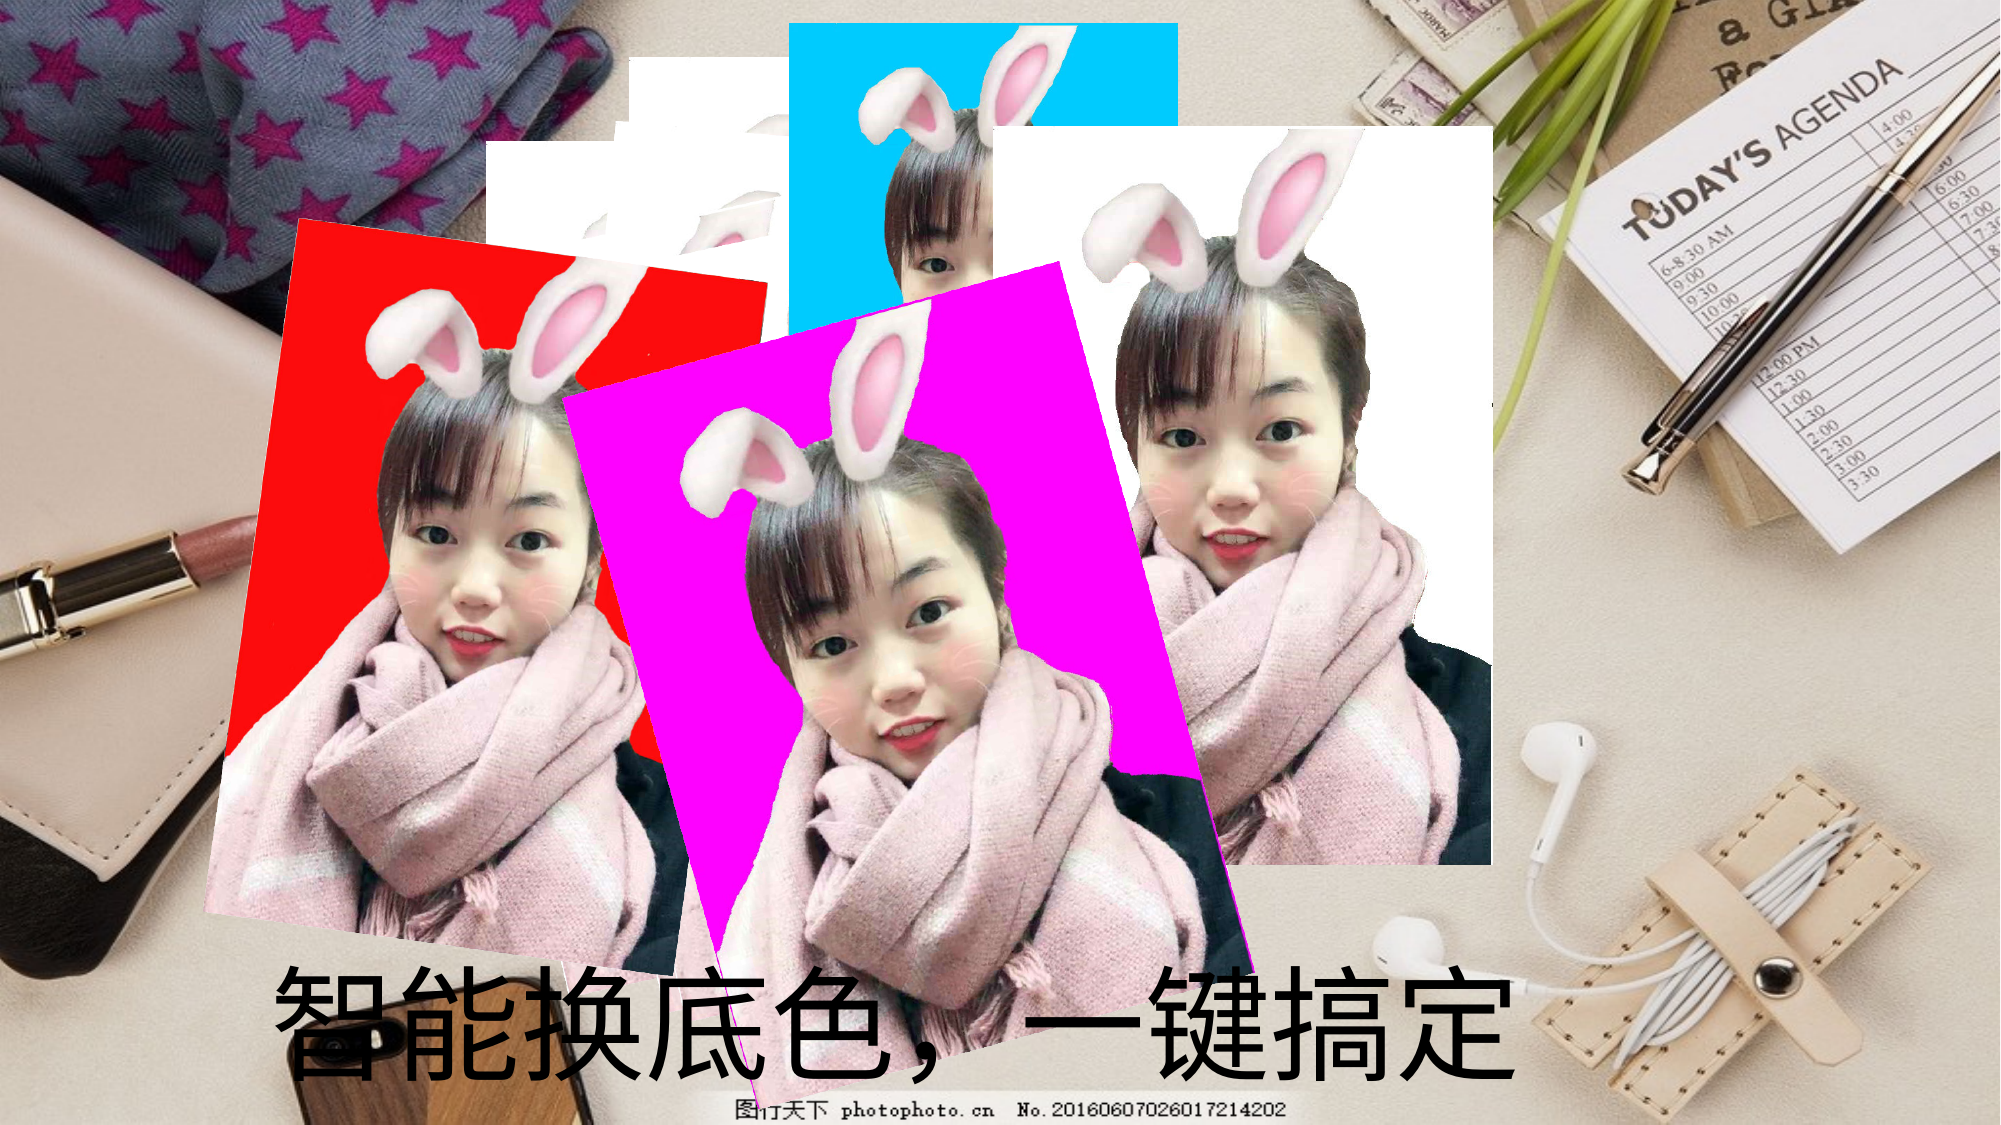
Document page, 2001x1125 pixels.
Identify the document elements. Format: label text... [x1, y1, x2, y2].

picture [0, 0, 2001, 1125]
text_box 智能换底色，一键搞定 [255, 938, 1626, 1104]
